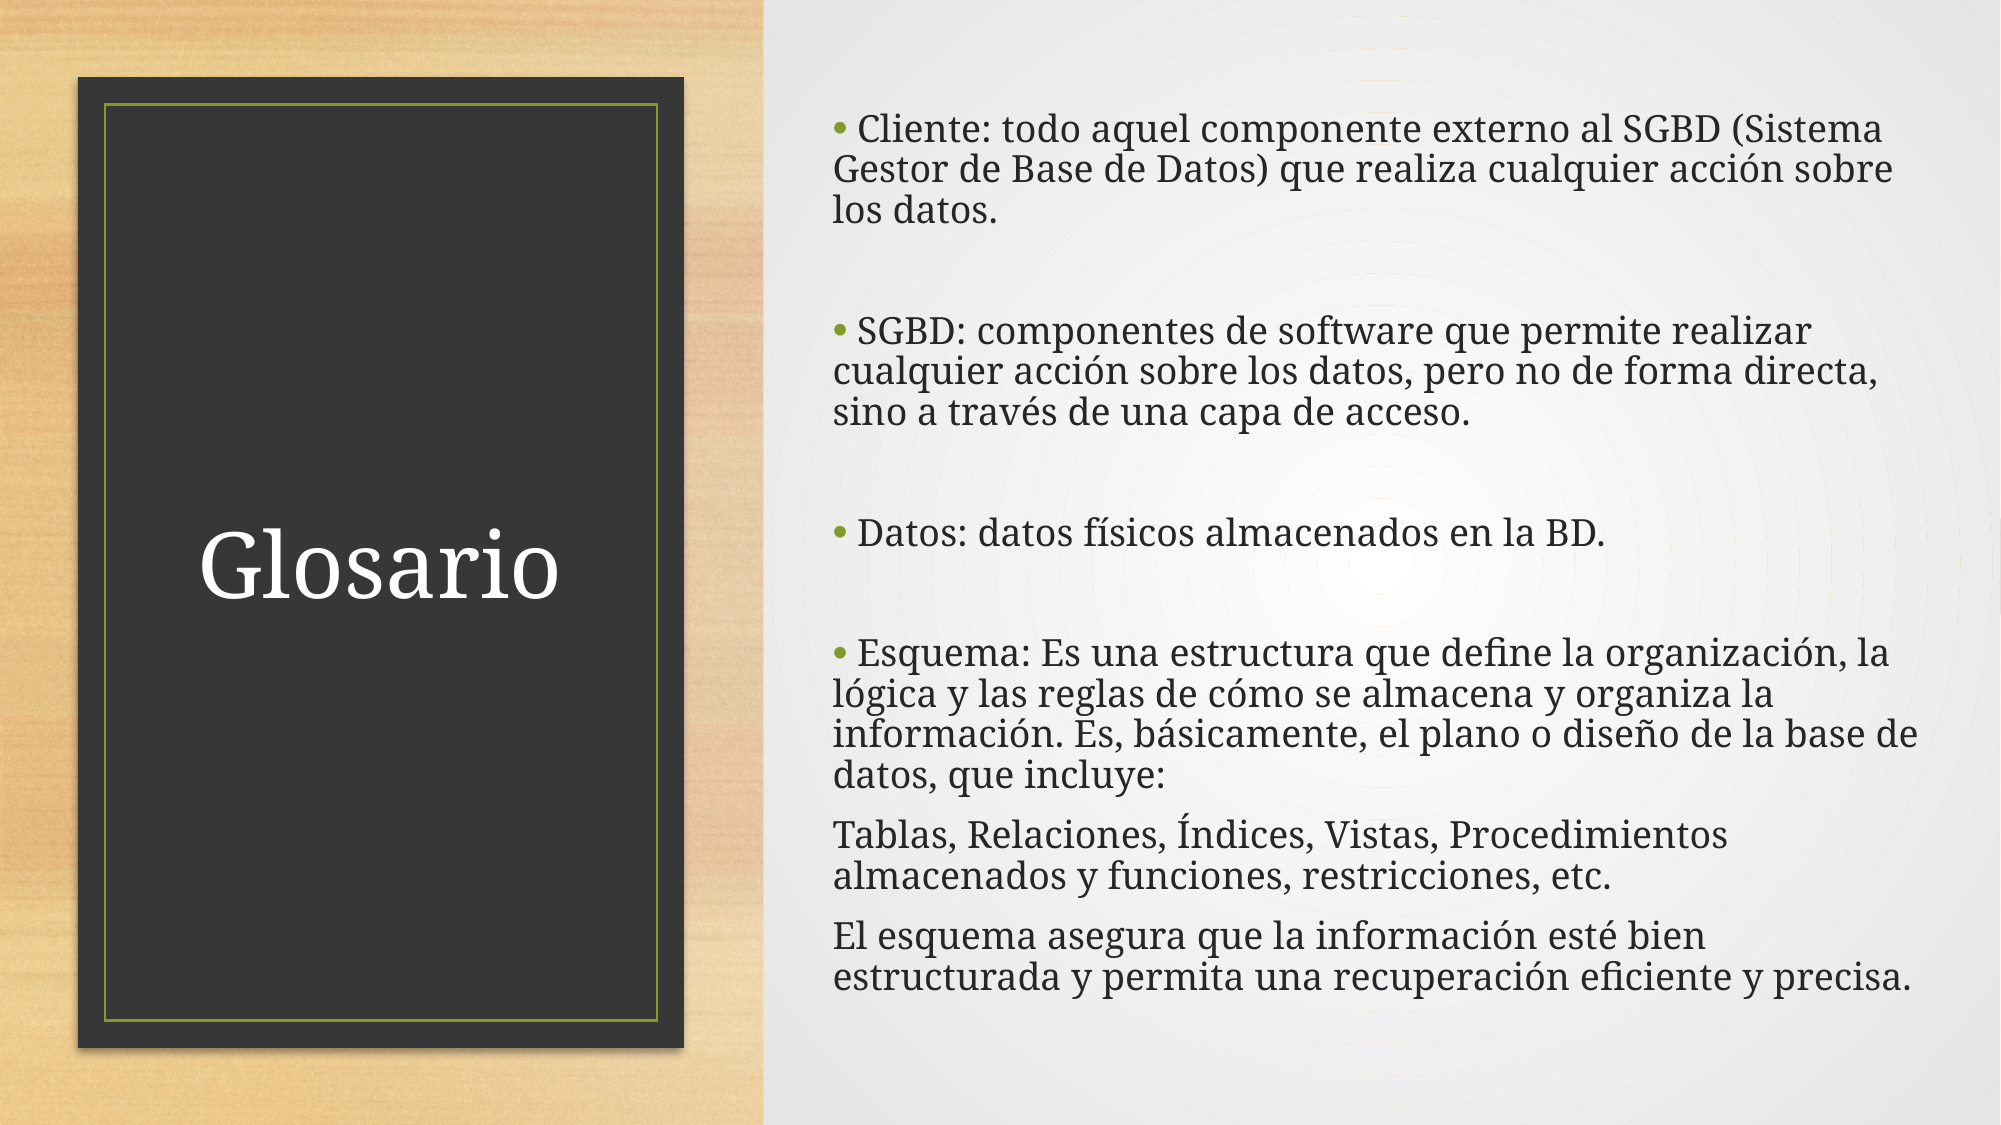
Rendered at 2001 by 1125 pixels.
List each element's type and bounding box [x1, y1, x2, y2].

text_box [0, 0, 2000, 1125]
